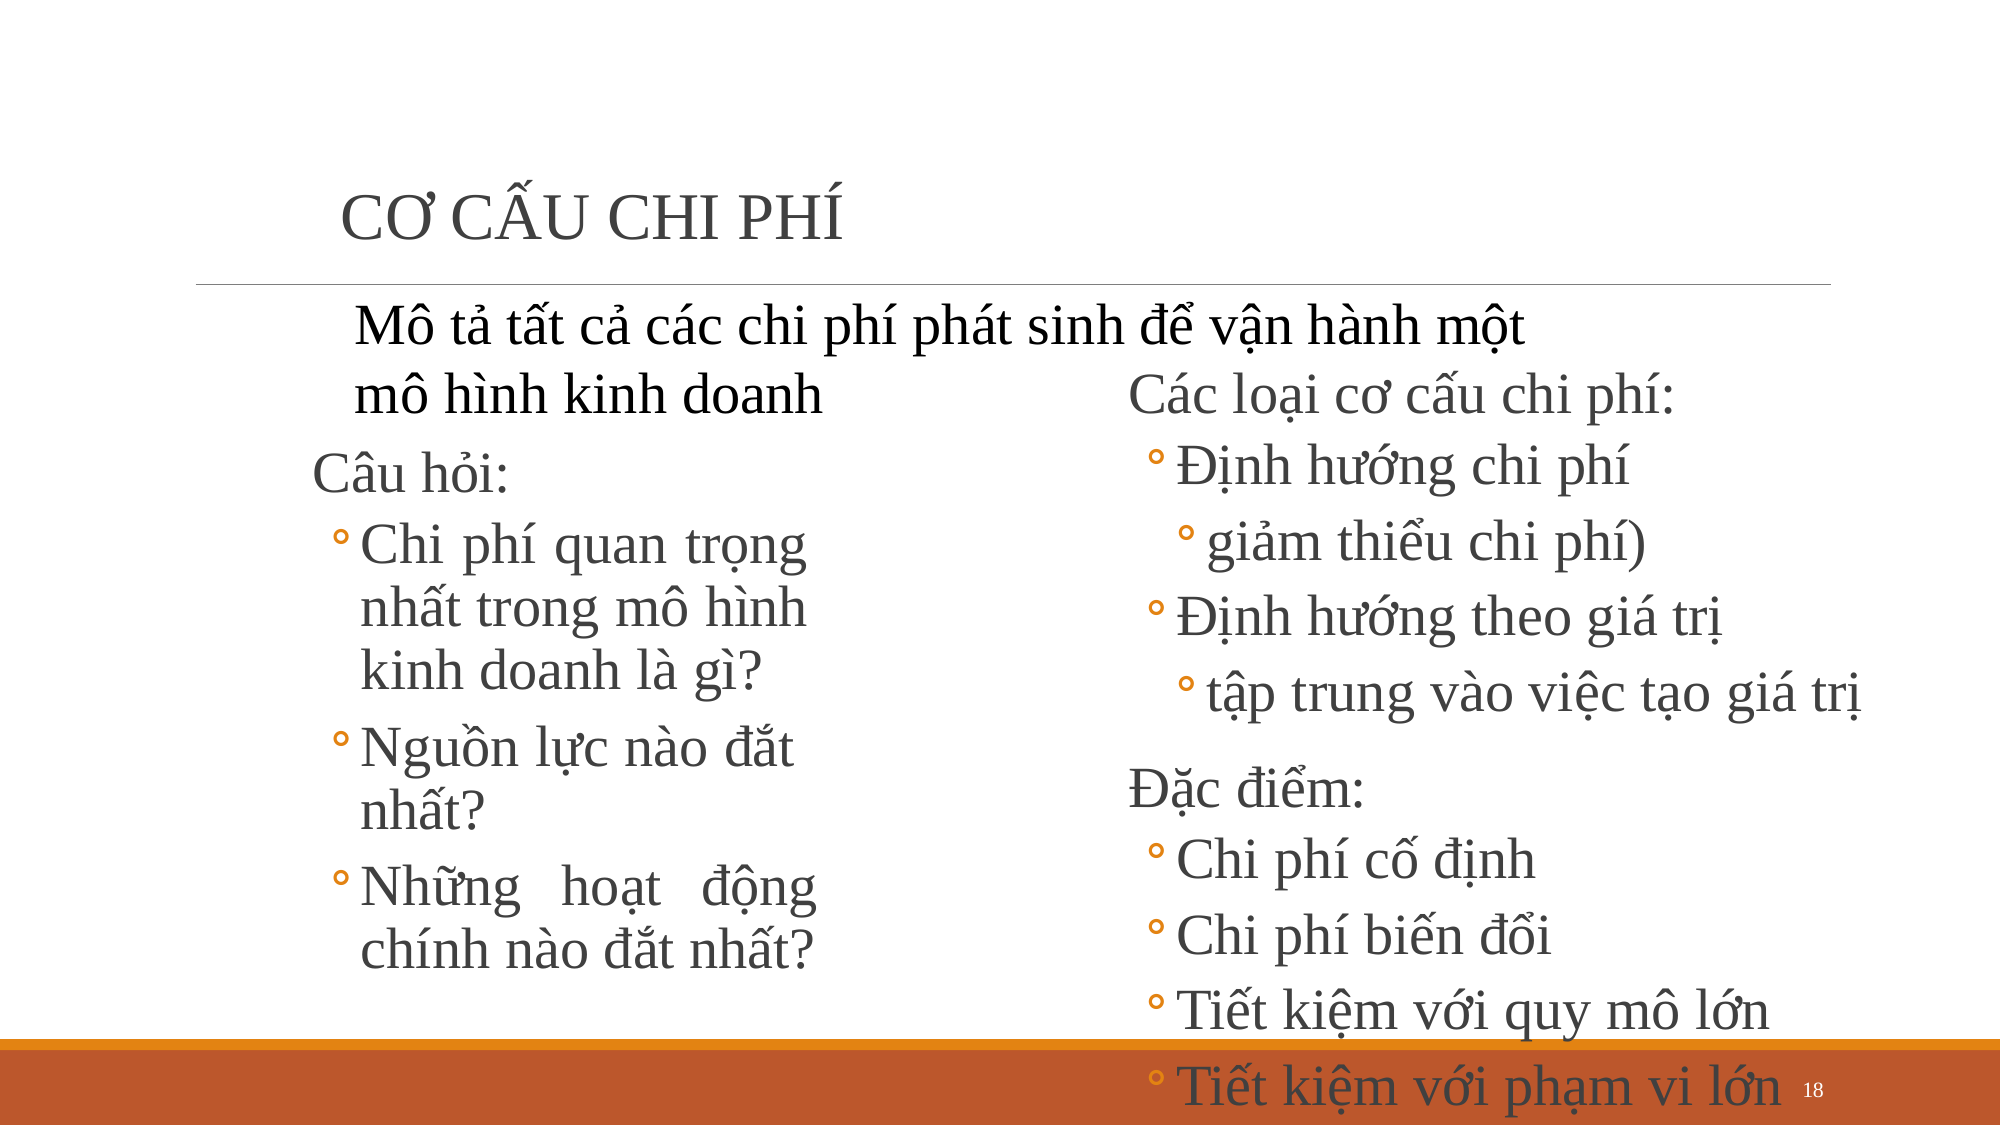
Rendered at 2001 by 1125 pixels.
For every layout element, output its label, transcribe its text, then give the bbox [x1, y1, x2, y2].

text_box mô hình kinh doanh Câu hỏi: Chi phí quan trọng nhất trong mô hình kinh doanh là gì? Nguồn lực nào đắt nhất? Những hoạt động chính nào đắt nhất? [310, 344, 825, 980]
text_box Các loại cơ cấu chi phí: Định hướng chi phí giảm thiểu chi phí) Định hướng theo giá trị tập trung vào việc tạo giá trị Đặc điểm: Chi phí cố định Chi phí biến đổi Tiết kiệm với quy mô lớn [1126, 352, 1865, 1042]
text_box Tiết kiệm với phạm vi lớn [1144, 1045, 1787, 1118]
text_box Mô tả tất cả các chi phí phát sinh để vận hành một [352, 283, 1528, 356]
title CƠ CẤU CHI PHÍ [101, 125, 1899, 361]
text_box 18 [1800, 1073, 1827, 1103]
